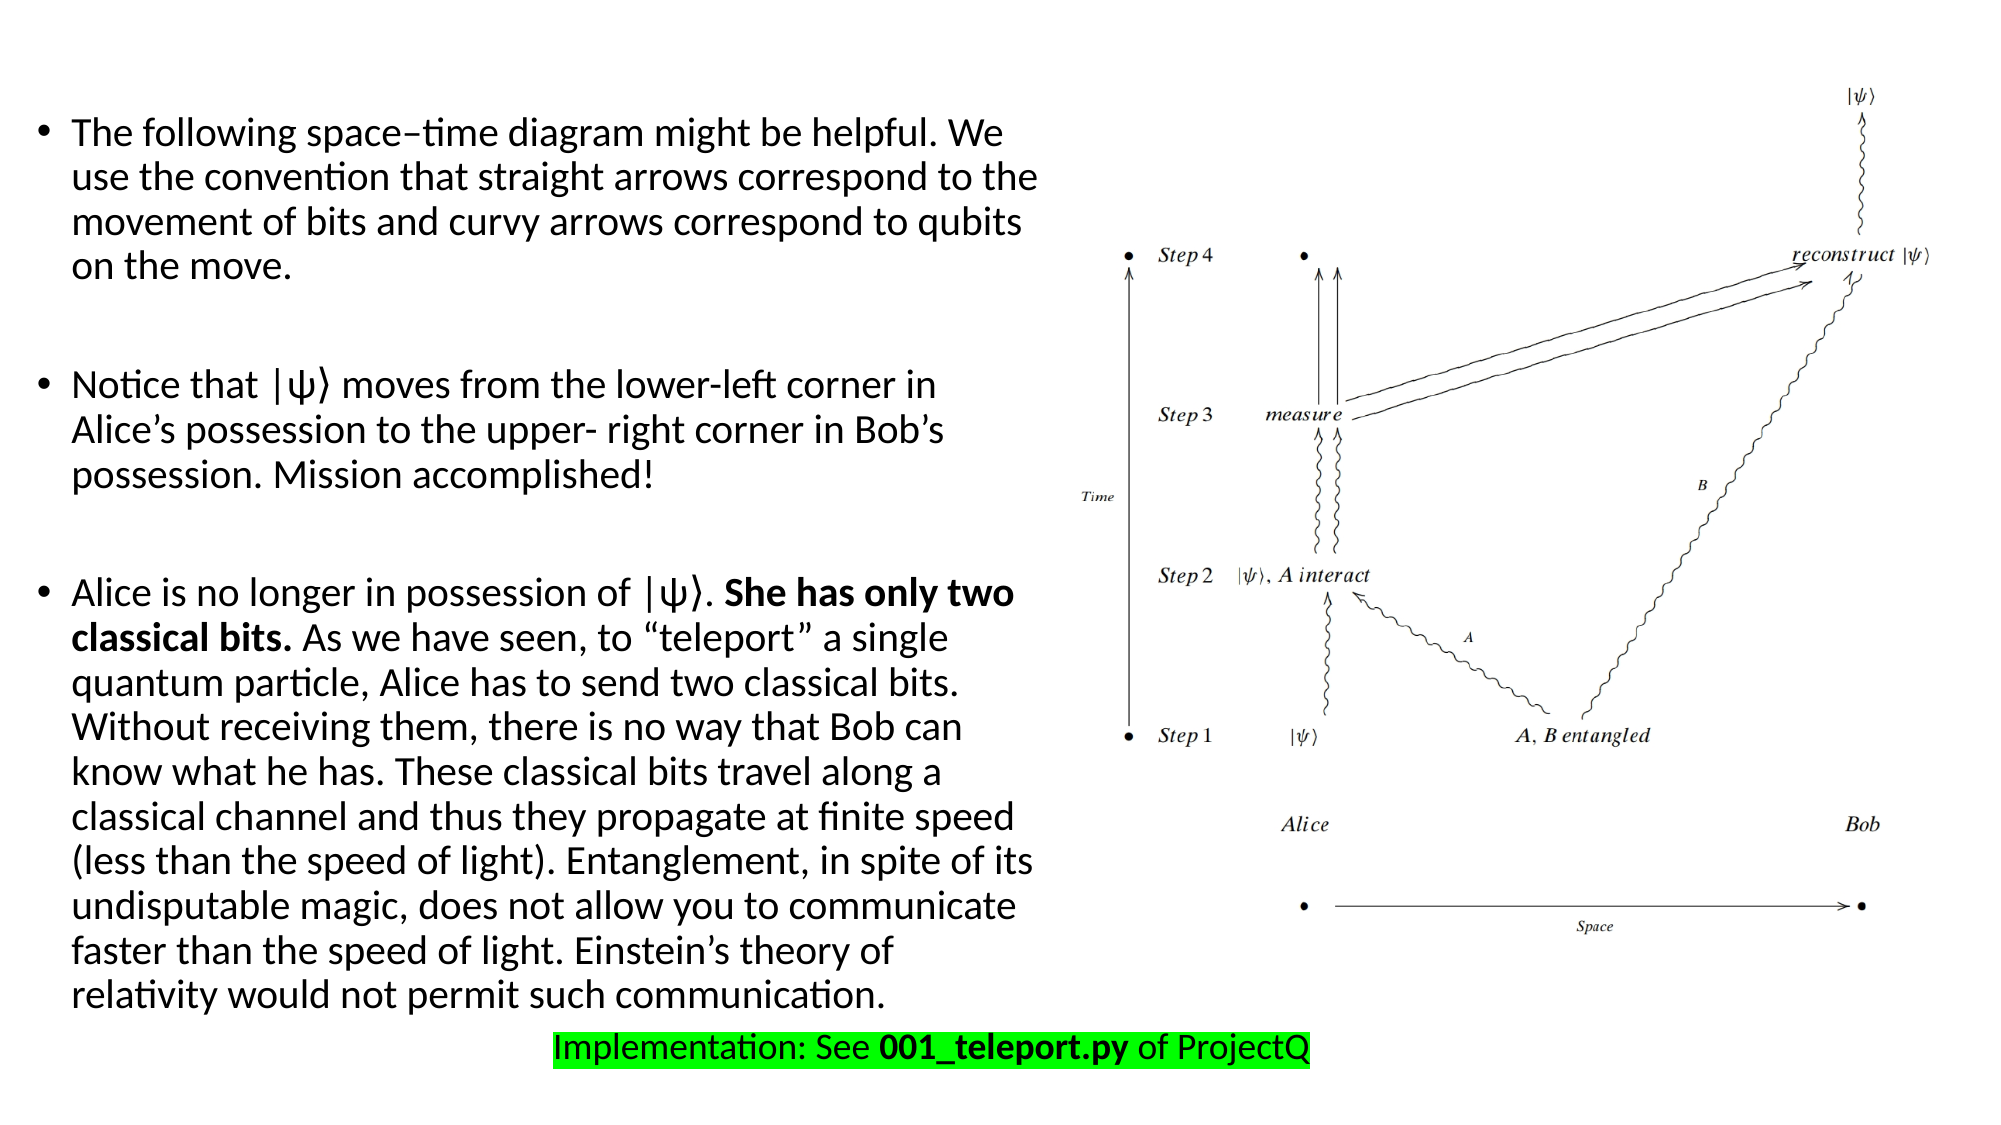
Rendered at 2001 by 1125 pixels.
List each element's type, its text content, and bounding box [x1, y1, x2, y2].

list The following space–time diagram might be helpful. We use the convention that straight arrows correspond to the movement of bits and curvy arrows correspond to qubits on the move. Notice that |ψ⟩ moves from the lower-left corner in Alice’s possession to the upper- right corner in Bob’s possession. Mission accomplished! Alice is no longer in possession of |ψ⟩. She has only two classical bits. As we have seen, to “teleport” a single quantum particle, Alice has to send two classical bits. Without receiving them, there is no way that Bob can know what he has. These classical bits travel along a classical channel and thus they propagate at finite speed (less than the speed of light). Entanglement, in spite of its undisputable magic, does not allow you to communicate faster than the speed of light. Einstein’s theory of relativity would not permit such communication. [21, 102, 1055, 1076]
text_box Implementation: See 001_teleport.py of ProjectQ [538, 1014, 1414, 1075]
picture [1073, 82, 1949, 939]
